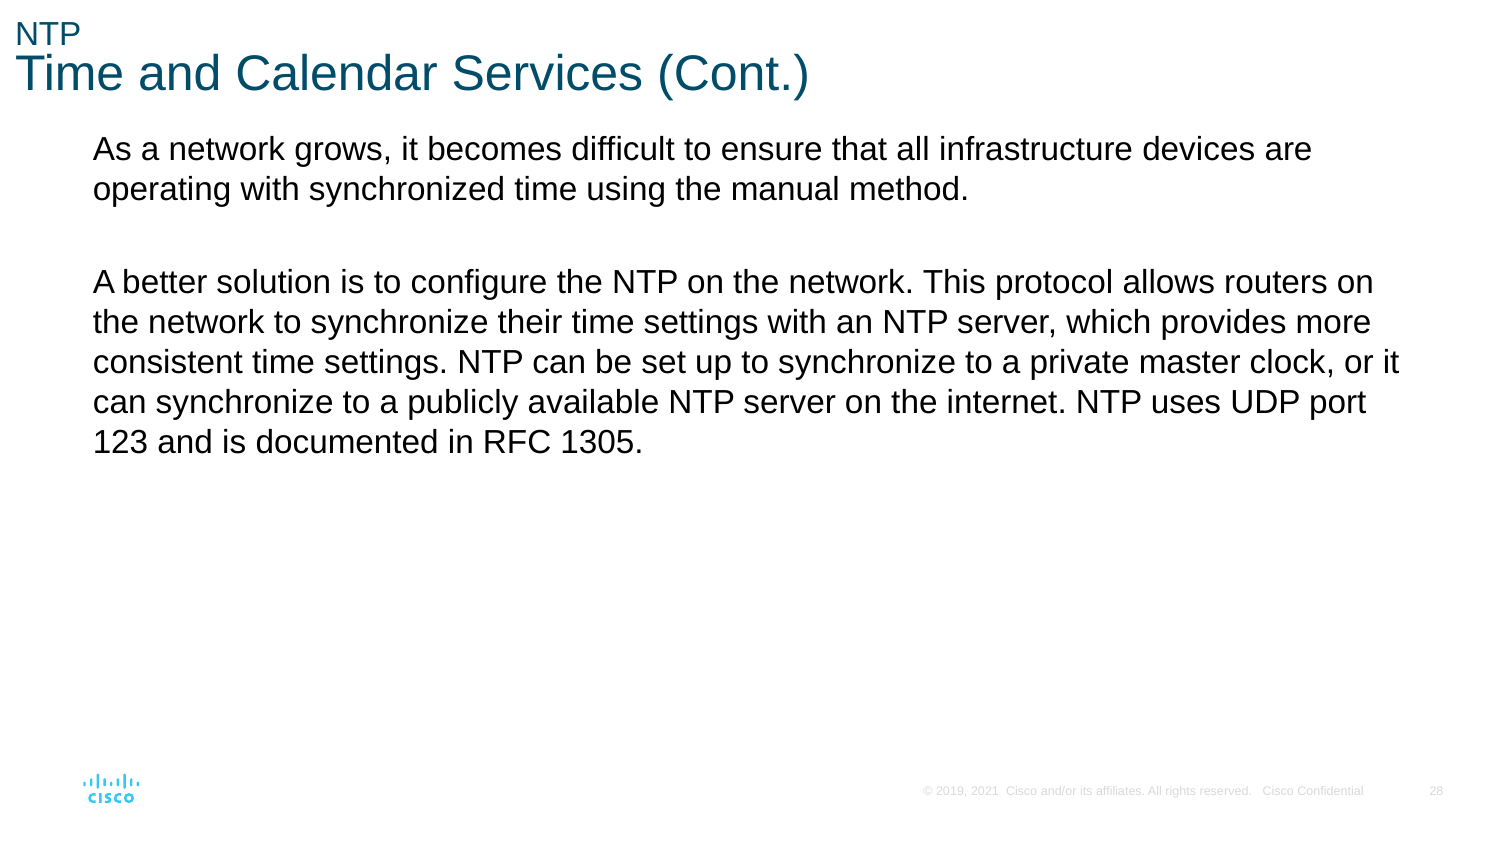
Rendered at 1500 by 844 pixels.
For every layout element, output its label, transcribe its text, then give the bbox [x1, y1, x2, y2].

list As a network grows, it becomes difficult to ensure that all infrastructure devices are operating with synchronized time using the manual method. A better solution is to configure the NTP on the network. This protocol allows routers on the network to synchronize their time settings with an NTP server, which provides more consistent time settings. NTP can be set up to synchronize to a private master clock, or it can synchronize to a publicly available NTP server on the internet. NTP uses UDP port 123 and is documented in RFC 1305. [77, 120, 1437, 726]
title NTP Time and Calendar Services (Cont.) [0, 0, 1369, 121]
